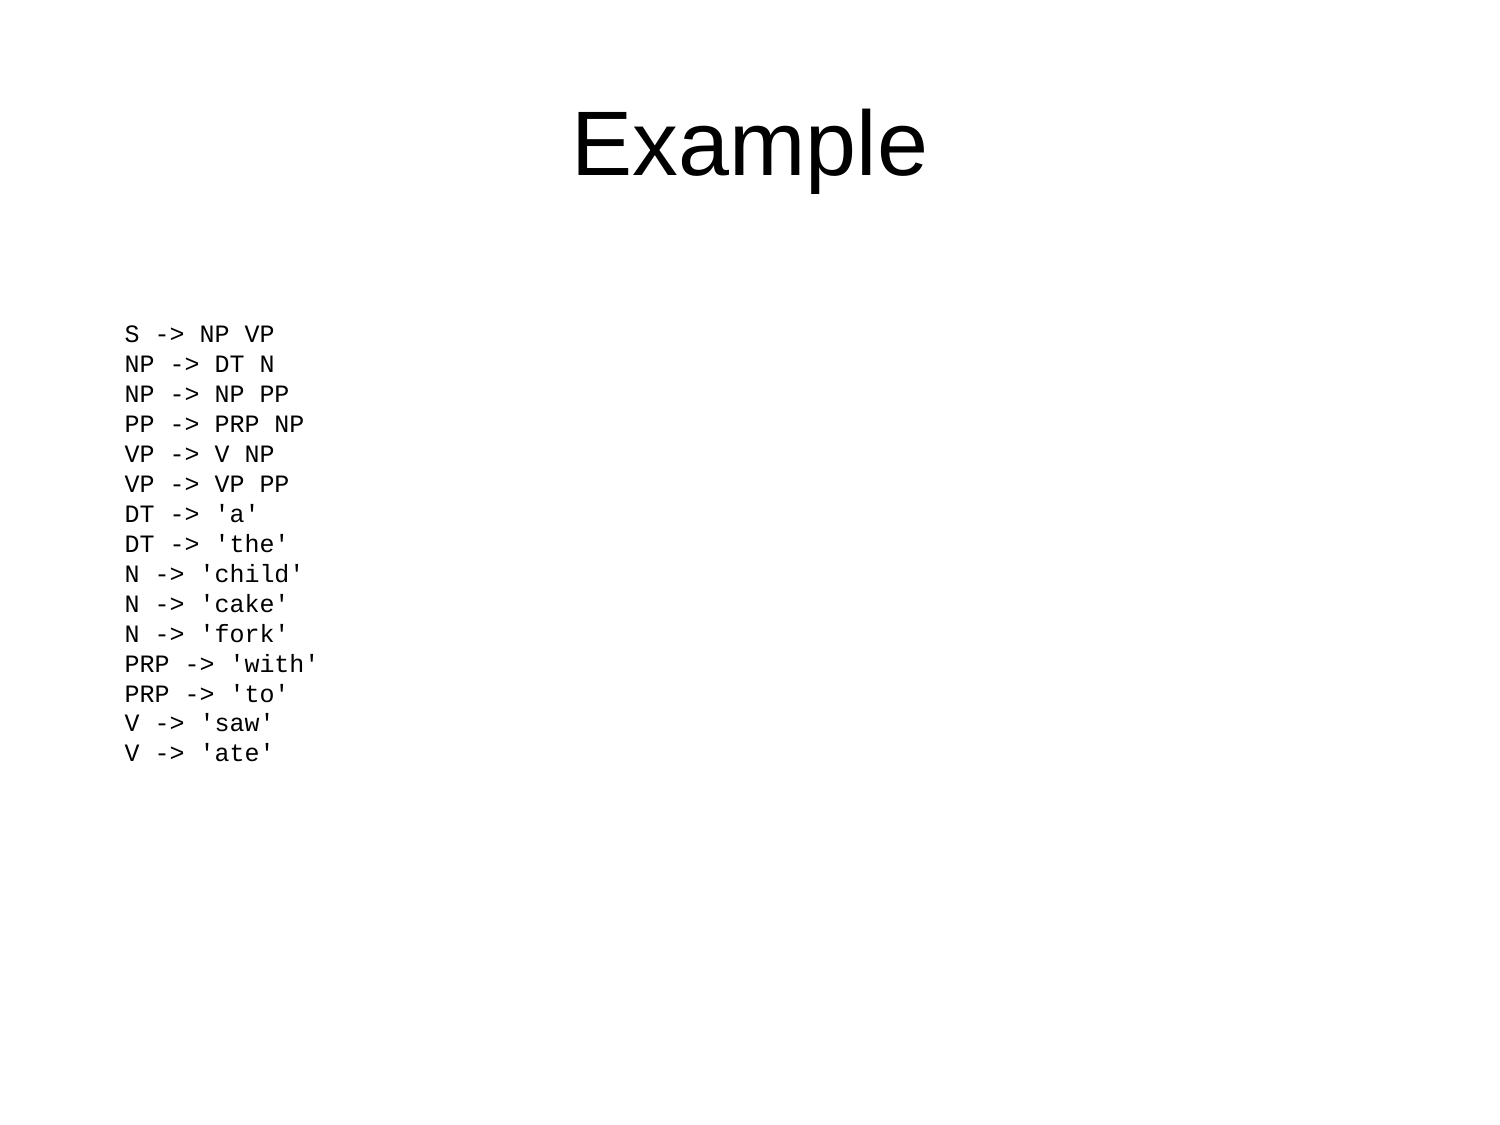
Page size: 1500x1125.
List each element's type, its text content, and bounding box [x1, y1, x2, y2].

title Example [75, 45, 1425, 233]
text_box S -> NP VP NP -> DT N NP -> NP PP PP -> PRP NP VP -> V NP VP -> VP PP DT -> 'a' DT -> 'the' N -> 'child' N -> 'cake' N -> 'fork' PRP -> 'with' PRP -> 'to' V -> 'saw' V -> 'ate' [19, 310, 478, 775]
